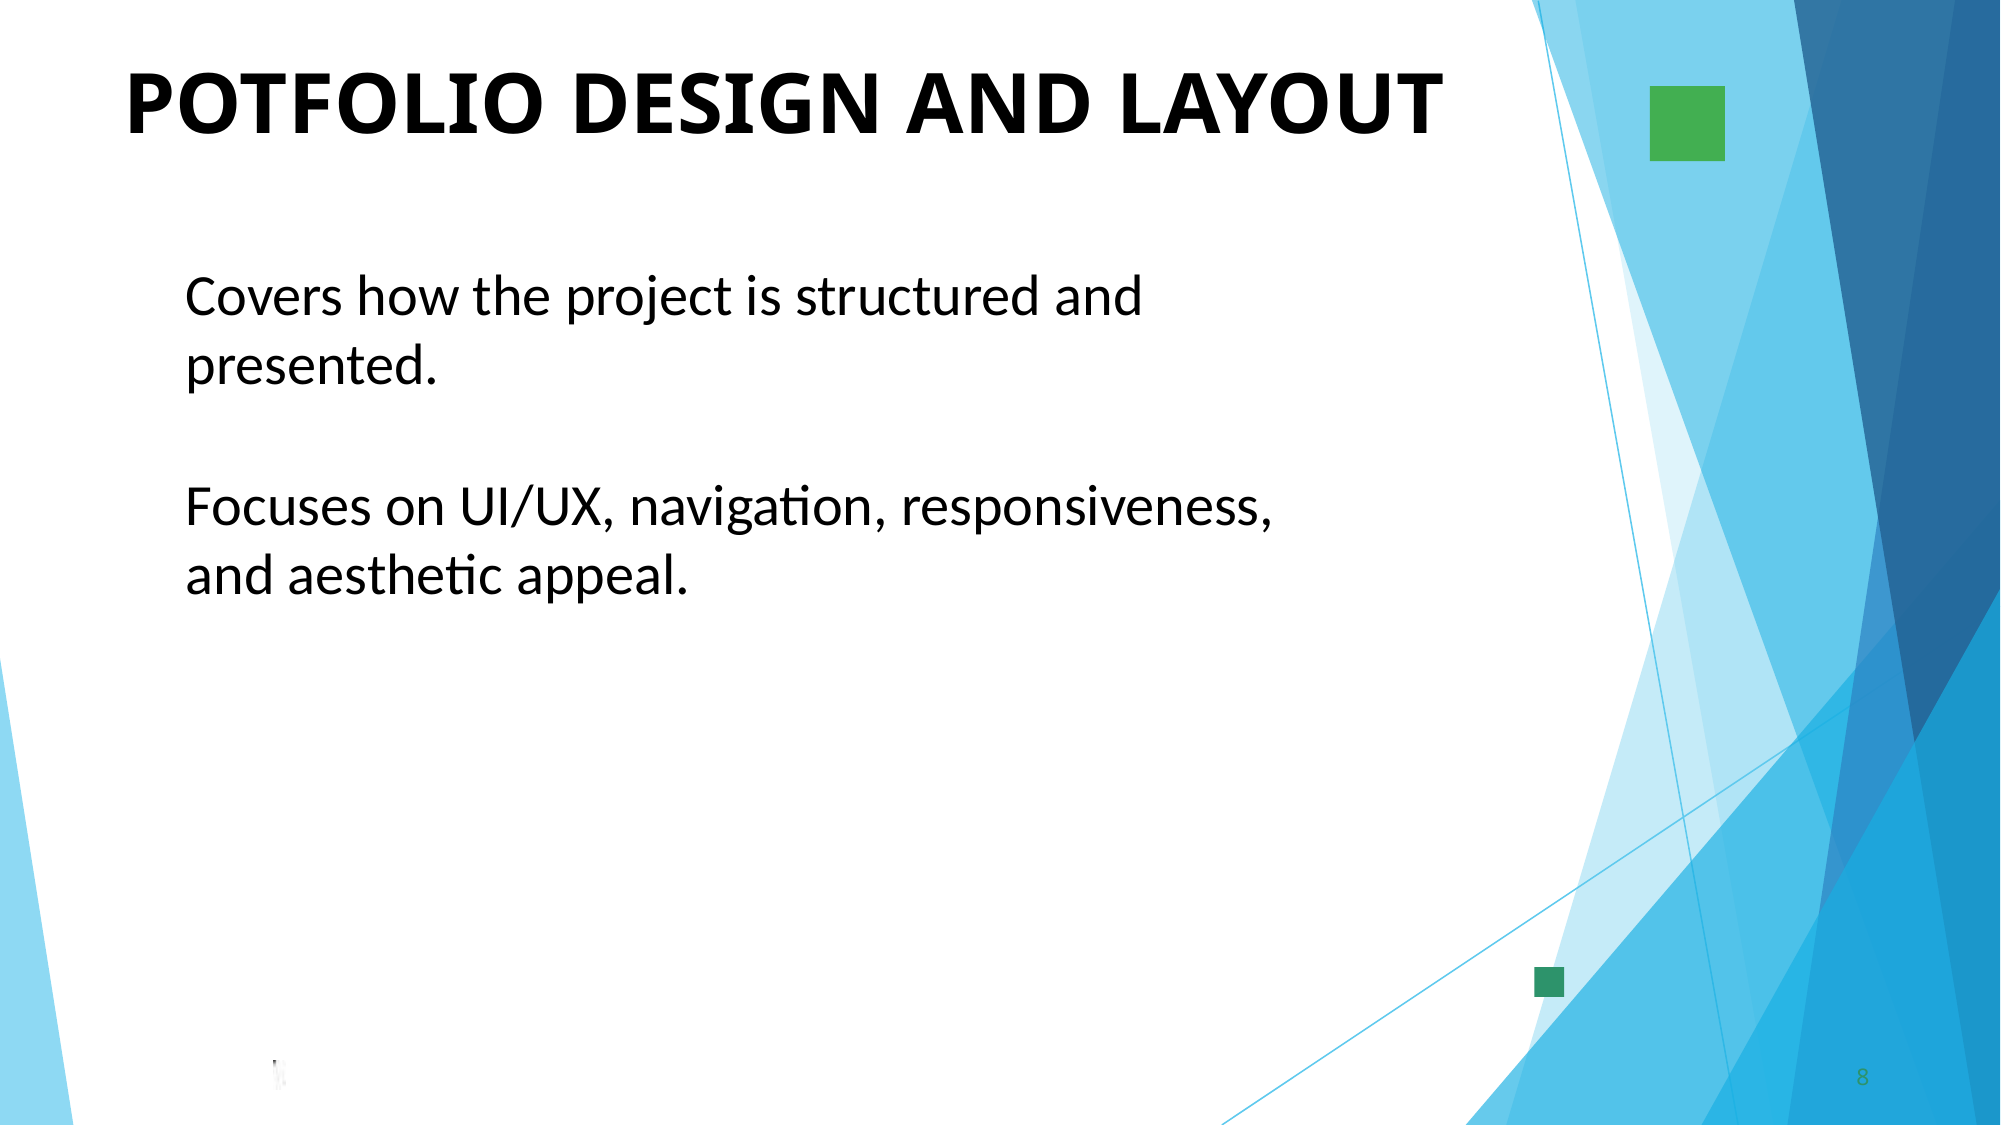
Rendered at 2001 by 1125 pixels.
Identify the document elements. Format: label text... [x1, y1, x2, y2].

text_box 8 [1849, 1061, 1888, 1095]
text_box Covers how the project is structured and presented. Focuses on UI/UX, navigation, responsiveness, and aesthetic appeal. [170, 249, 1321, 614]
text_box POTFOLIO DESIGN AND LAYOUT [121, 47, 1564, 150]
text_box [1534, 967, 1565, 997]
picture [273, 1060, 287, 1091]
text_box [1649, 86, 1725, 162]
